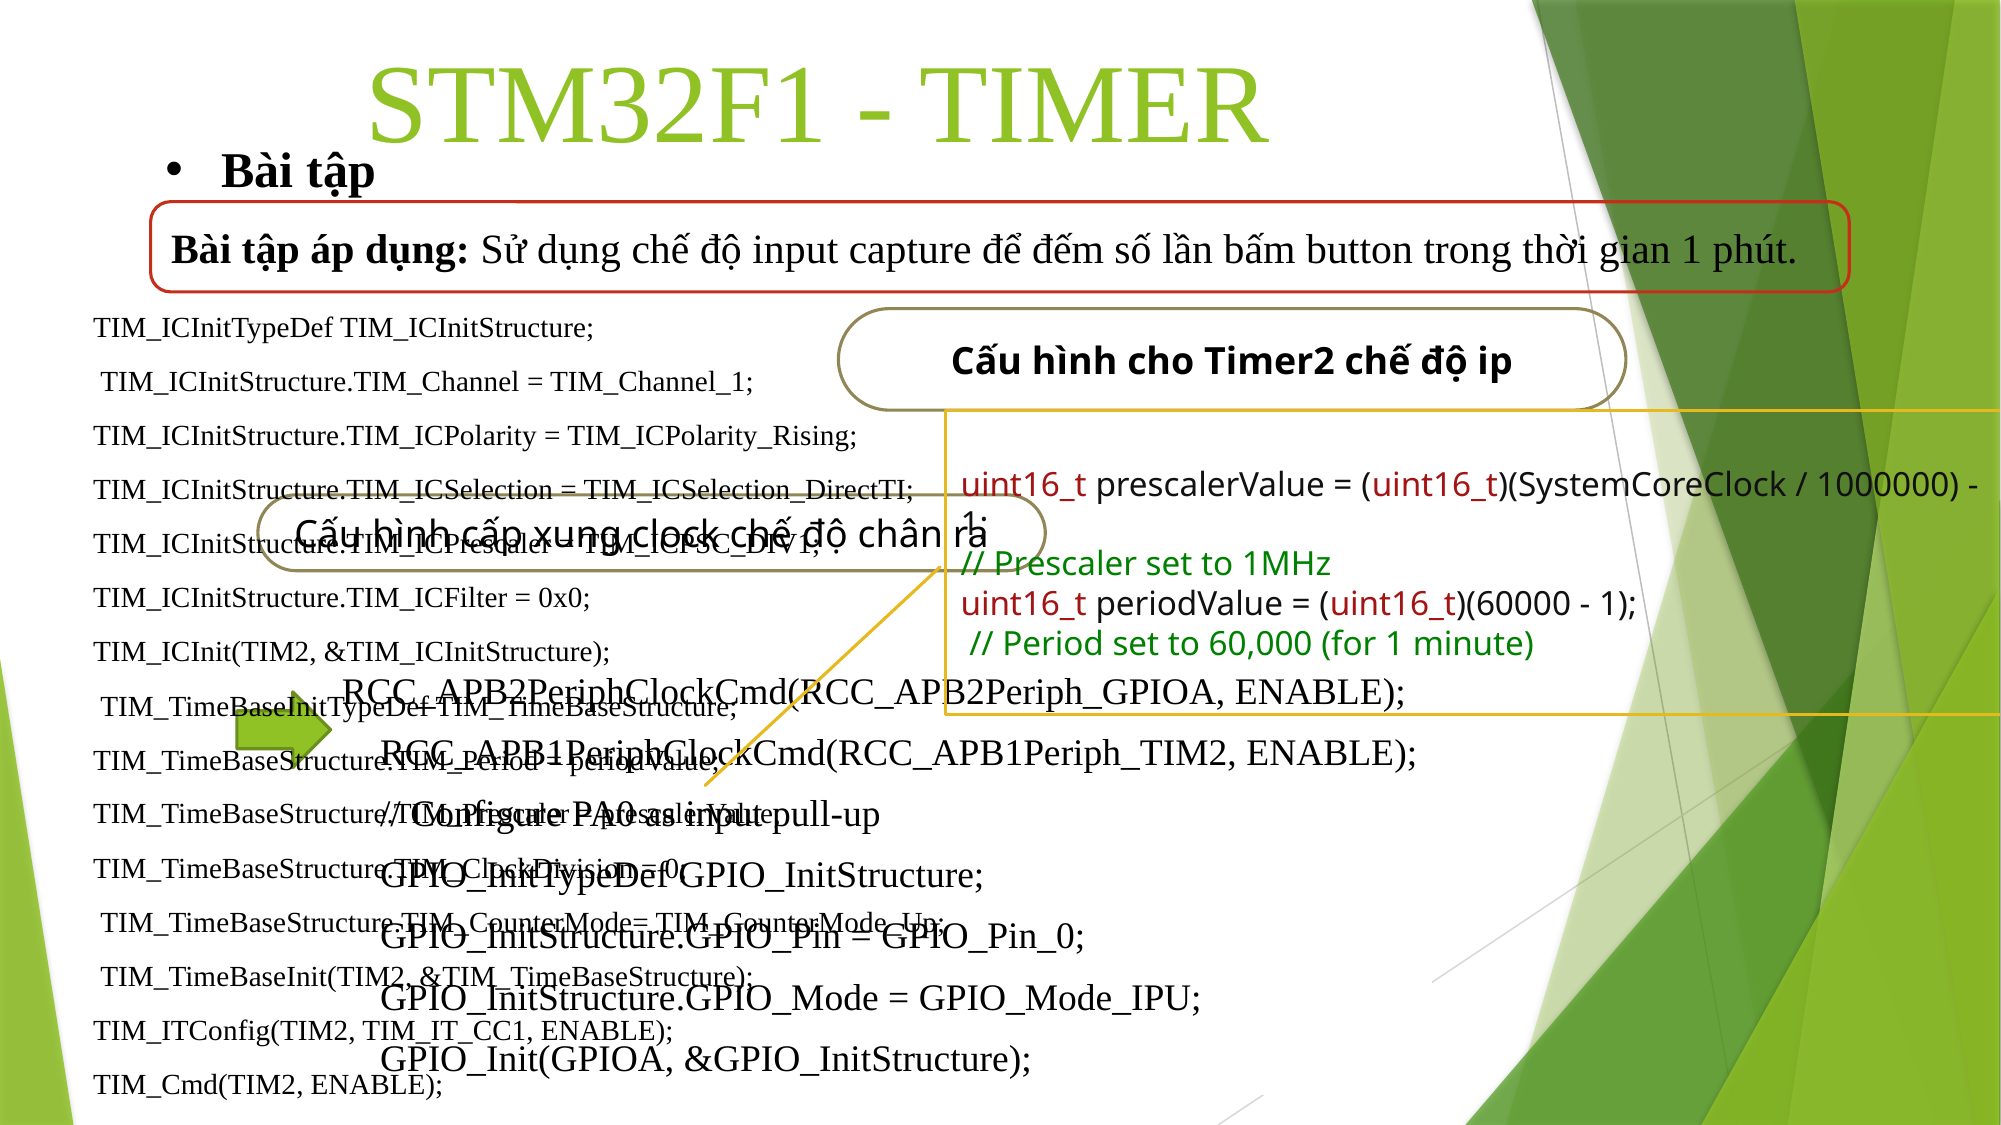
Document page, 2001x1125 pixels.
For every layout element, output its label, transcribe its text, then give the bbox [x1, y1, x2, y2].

text_box STM32F1 - TIMER [150, 22, 1485, 173]
text_box Cấu hình cho Timer2 chế độ ip [1275, 307, 1628, 409]
text_box uint16_t prescalerValue = (uint16_t)(SystemCoreClock / 1000000) - 1; // Prescaler set to 1MHz uint16_t periodValue = (uint16_t)(60000 - 1); // Period set to 60,000 (for 1 minute) [944, 409, 2000, 716]
text_box uint16_t prescalerValue = (uint16_t)(SystemCoreClock / 1000000) - 1; // Prescaler set to 1MHz uint16_t periodValue = (uint16_t)(60000 - 1); // Period set to 60,000 (for 1 minute) [704, 565, 942, 787]
text_box Bài tập áp dụng: Sử dụng chế độ input capture để đếm số lần bấm button trong thời gian 1 phút. [149, 200, 1851, 294]
table_header RCC_APB2PeriphClockCmd(RCC_APB2Periph_GPIOA, ENABLE); RCC_APB1PeriphClockCmd(RCC_APB1Periph_TIM2, ENABLE); // Configure PA0 as input pull-up GPIO_InitTypeDef GPIO_InitStructure; GPIO_InitStructure.GPIO_Pin = GPIO_Pin_0; GPIO_InitStructure.GPIO_Mode = GPIO_Mode_IPU; GPIO_Init(GPIOA, &GPIO_InitStructure); [1275, 716, 1430, 1089]
text_box TIM_ICInitTypeDef TIM_ICInitStructure; TIM_ICInitStructure.TIM_Channel = TIM_Channel_1; TIM_ICInitStructure.TIM_ICPolarity = TIM_ICPolarity_Rising; TIM_ICInitStructure.TIM_ICSelection = TIM_ICSelection_DirectTI; TIM_ICInitStructure.TIM_ICPrescaler = TIM_ICPSC_DIV1; TIM_ICInitStructure.TIM_ICFilter = 0x0; TIM_ICInit(TIM2, &TIM_ICInitStructure); TIM_TimeBaseInitTypeDef TIM_TimeBaseStructure; TIM_TimeBaseStructure.TIM_Period = periodValue; TIM_TimeBaseStructure.TIM_Prescaler = prescalerValue; TIM_TimeBaseStructure.TIM_ClockDivision = 0; TIM_TimeBaseStructure.TIM_CounterMode= TIM_CounterMode_Up; TIM_TimeBaseInit(TIM2, &TIM_TimeBaseStructure); TIM_ITConfig(TIM2, TIM_IT_CC1, ENABLE); TIM_Cmd(TIM2, ENABLE); [78, 298, 1275, 1108]
text_box Bài tập [150, 130, 716, 205]
